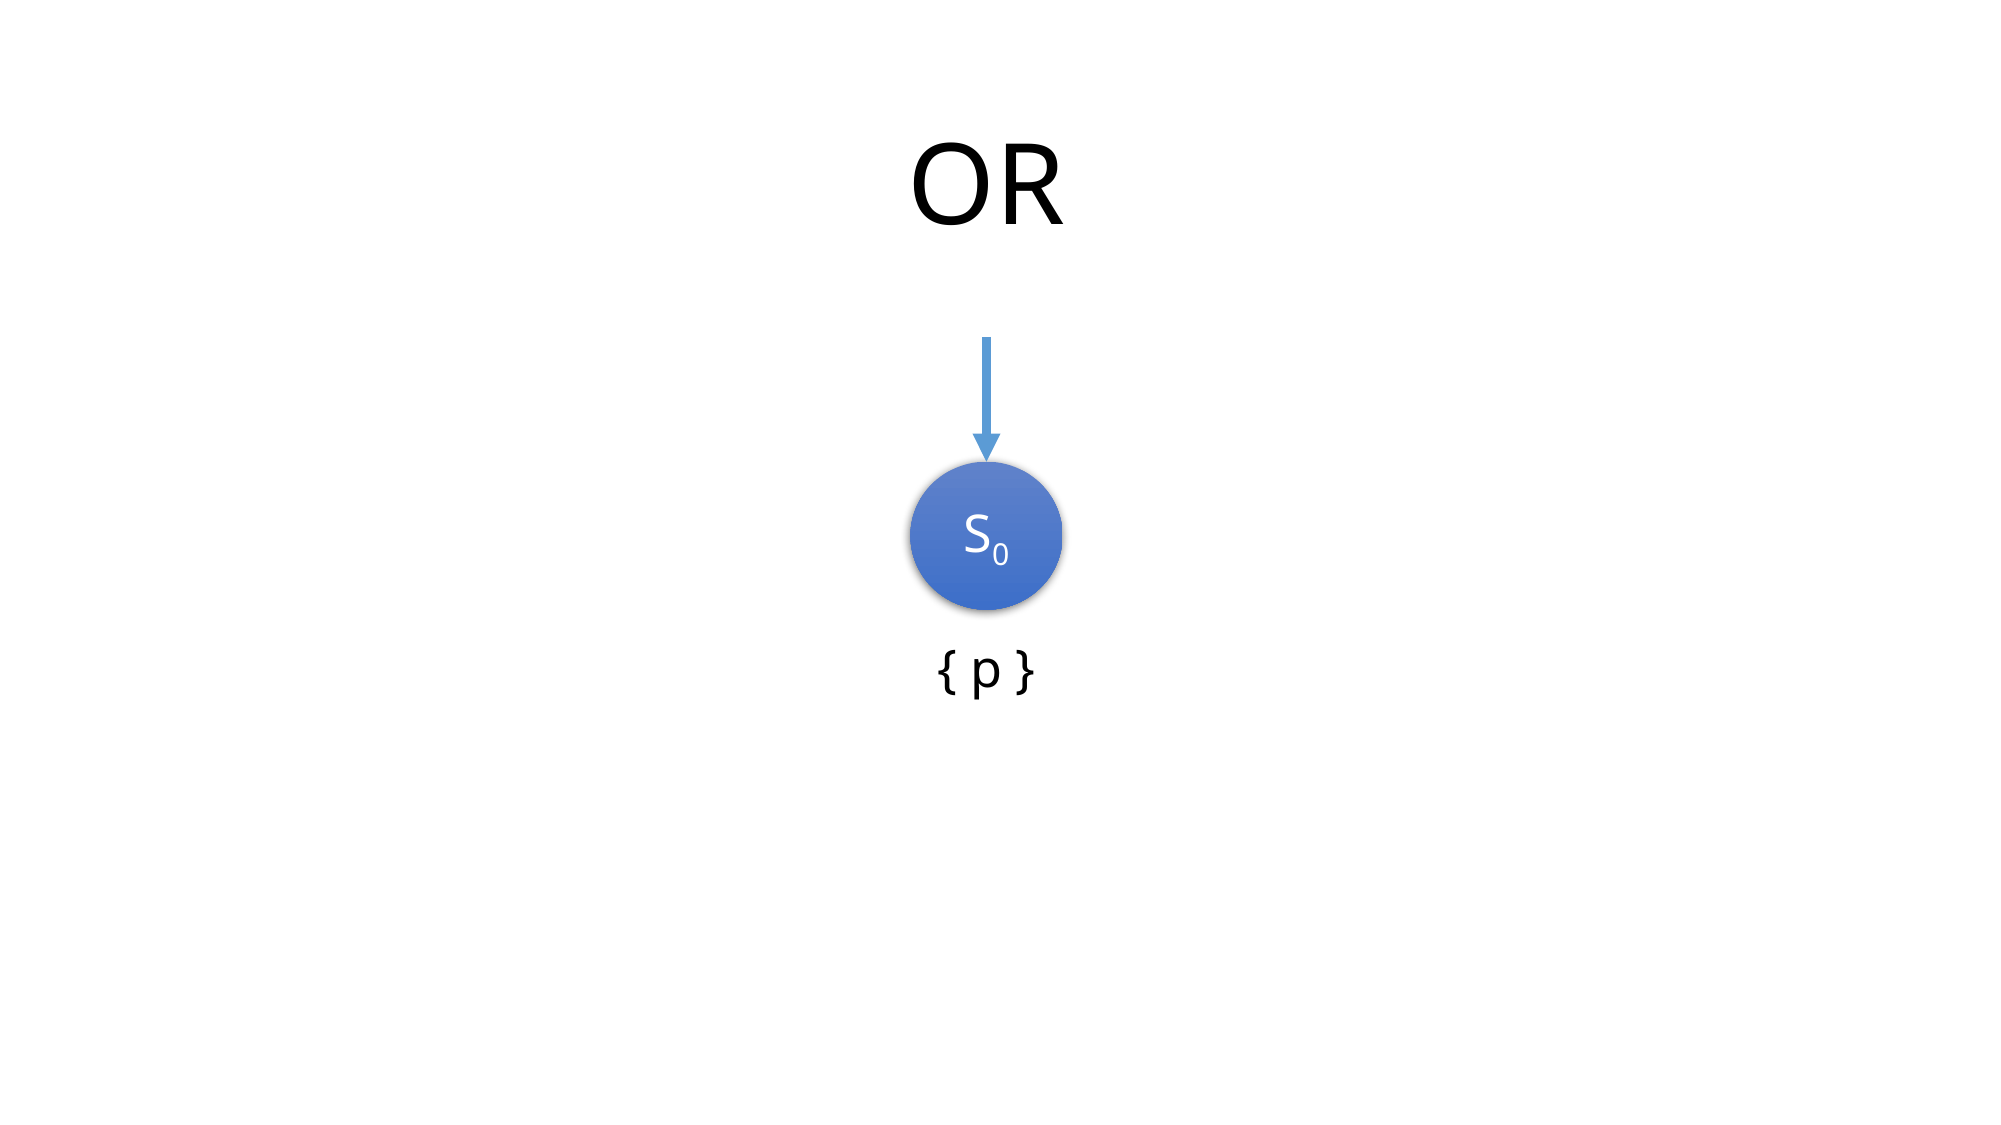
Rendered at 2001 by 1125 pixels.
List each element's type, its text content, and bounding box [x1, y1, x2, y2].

text_box { p } [922, 627, 1051, 706]
text_box OR [892, 104, 1081, 255]
text_box S0 [910, 461, 1063, 610]
